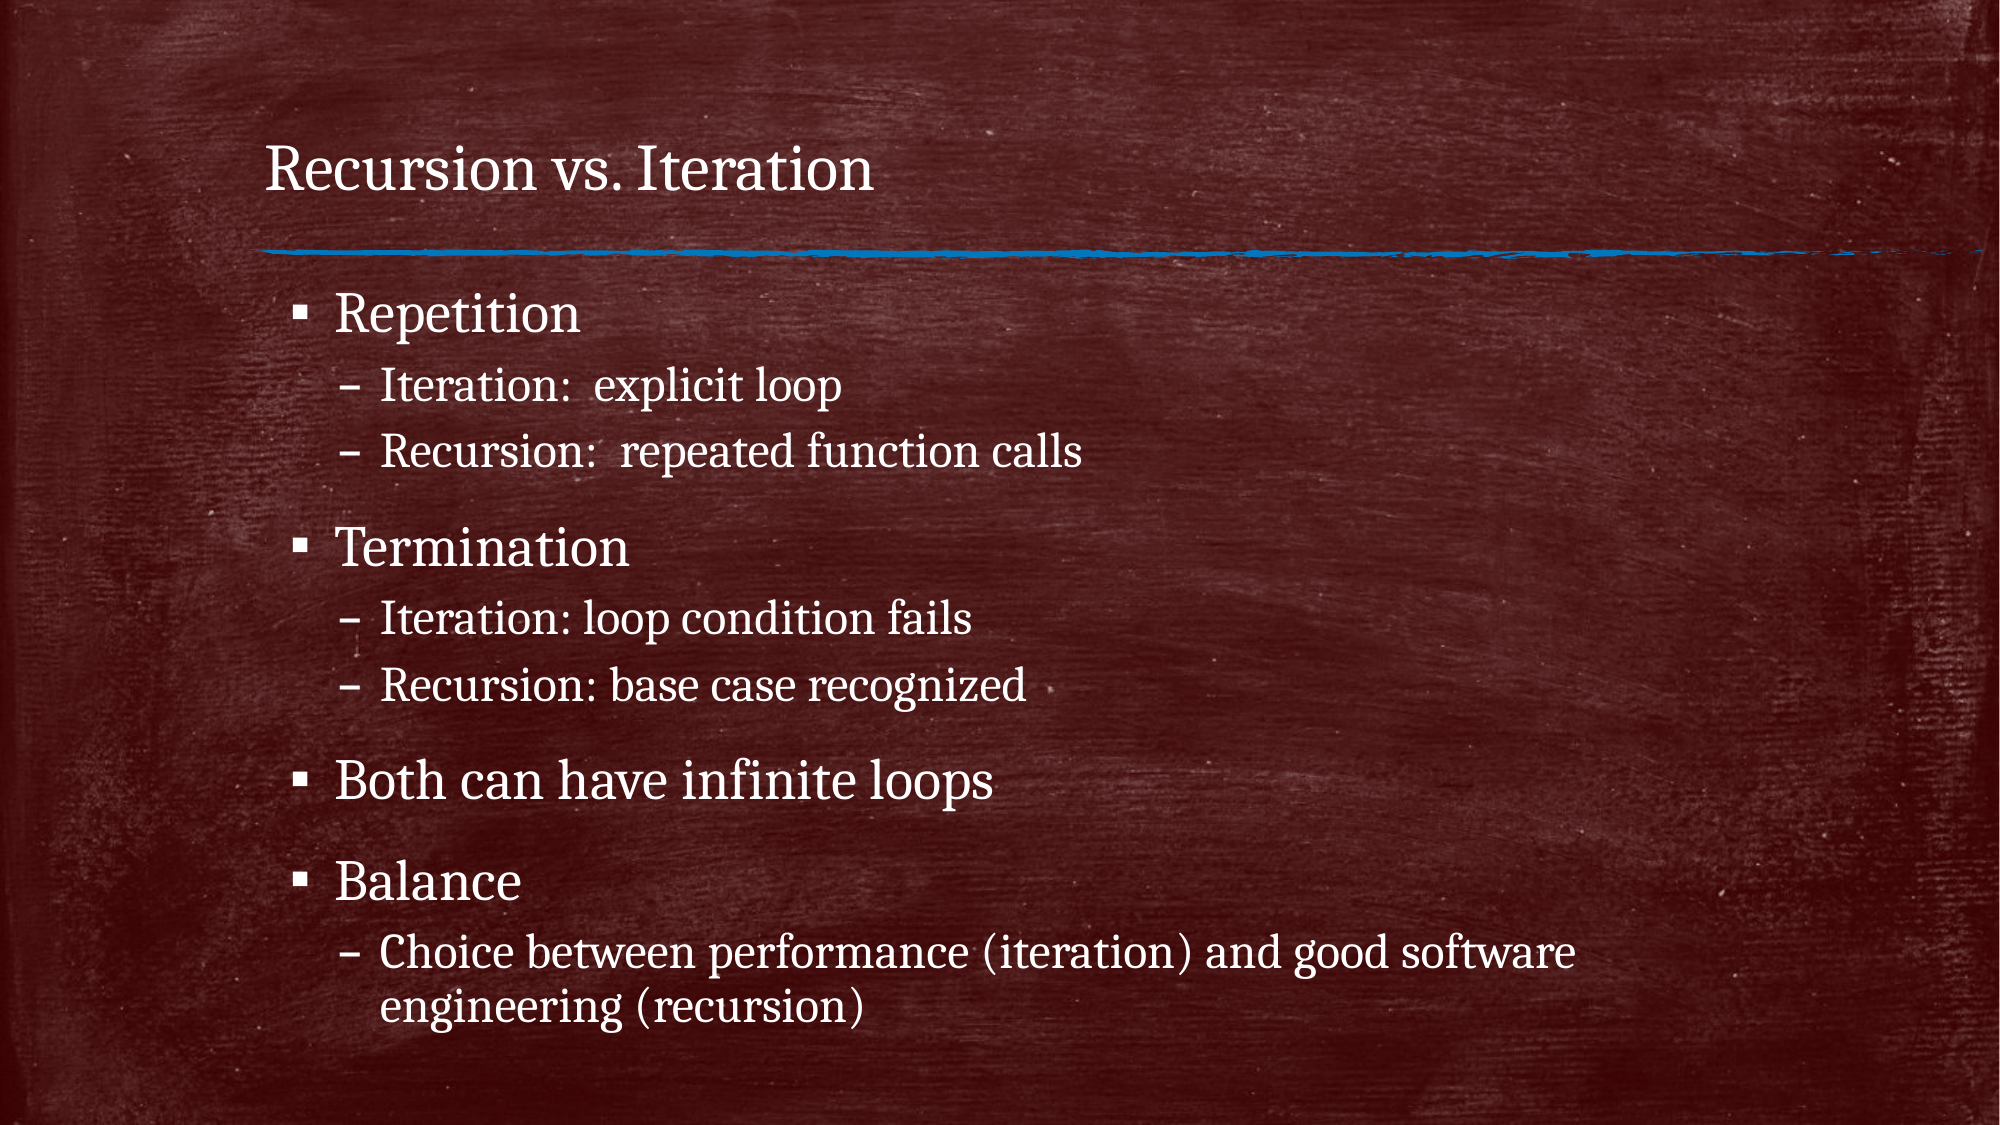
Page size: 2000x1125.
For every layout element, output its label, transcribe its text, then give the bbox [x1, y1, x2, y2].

list Repetition Iteration: explicit loop Recursion: repeated function calls Termination Iteration: loop condition fails Recursion: base case recognized Both can have infinite loops Balance Choice between performance (iteration) and good software engineering (recursion) [274, 275, 1775, 1125]
title Recursion vs. Iteration [249, 45, 1750, 213]
